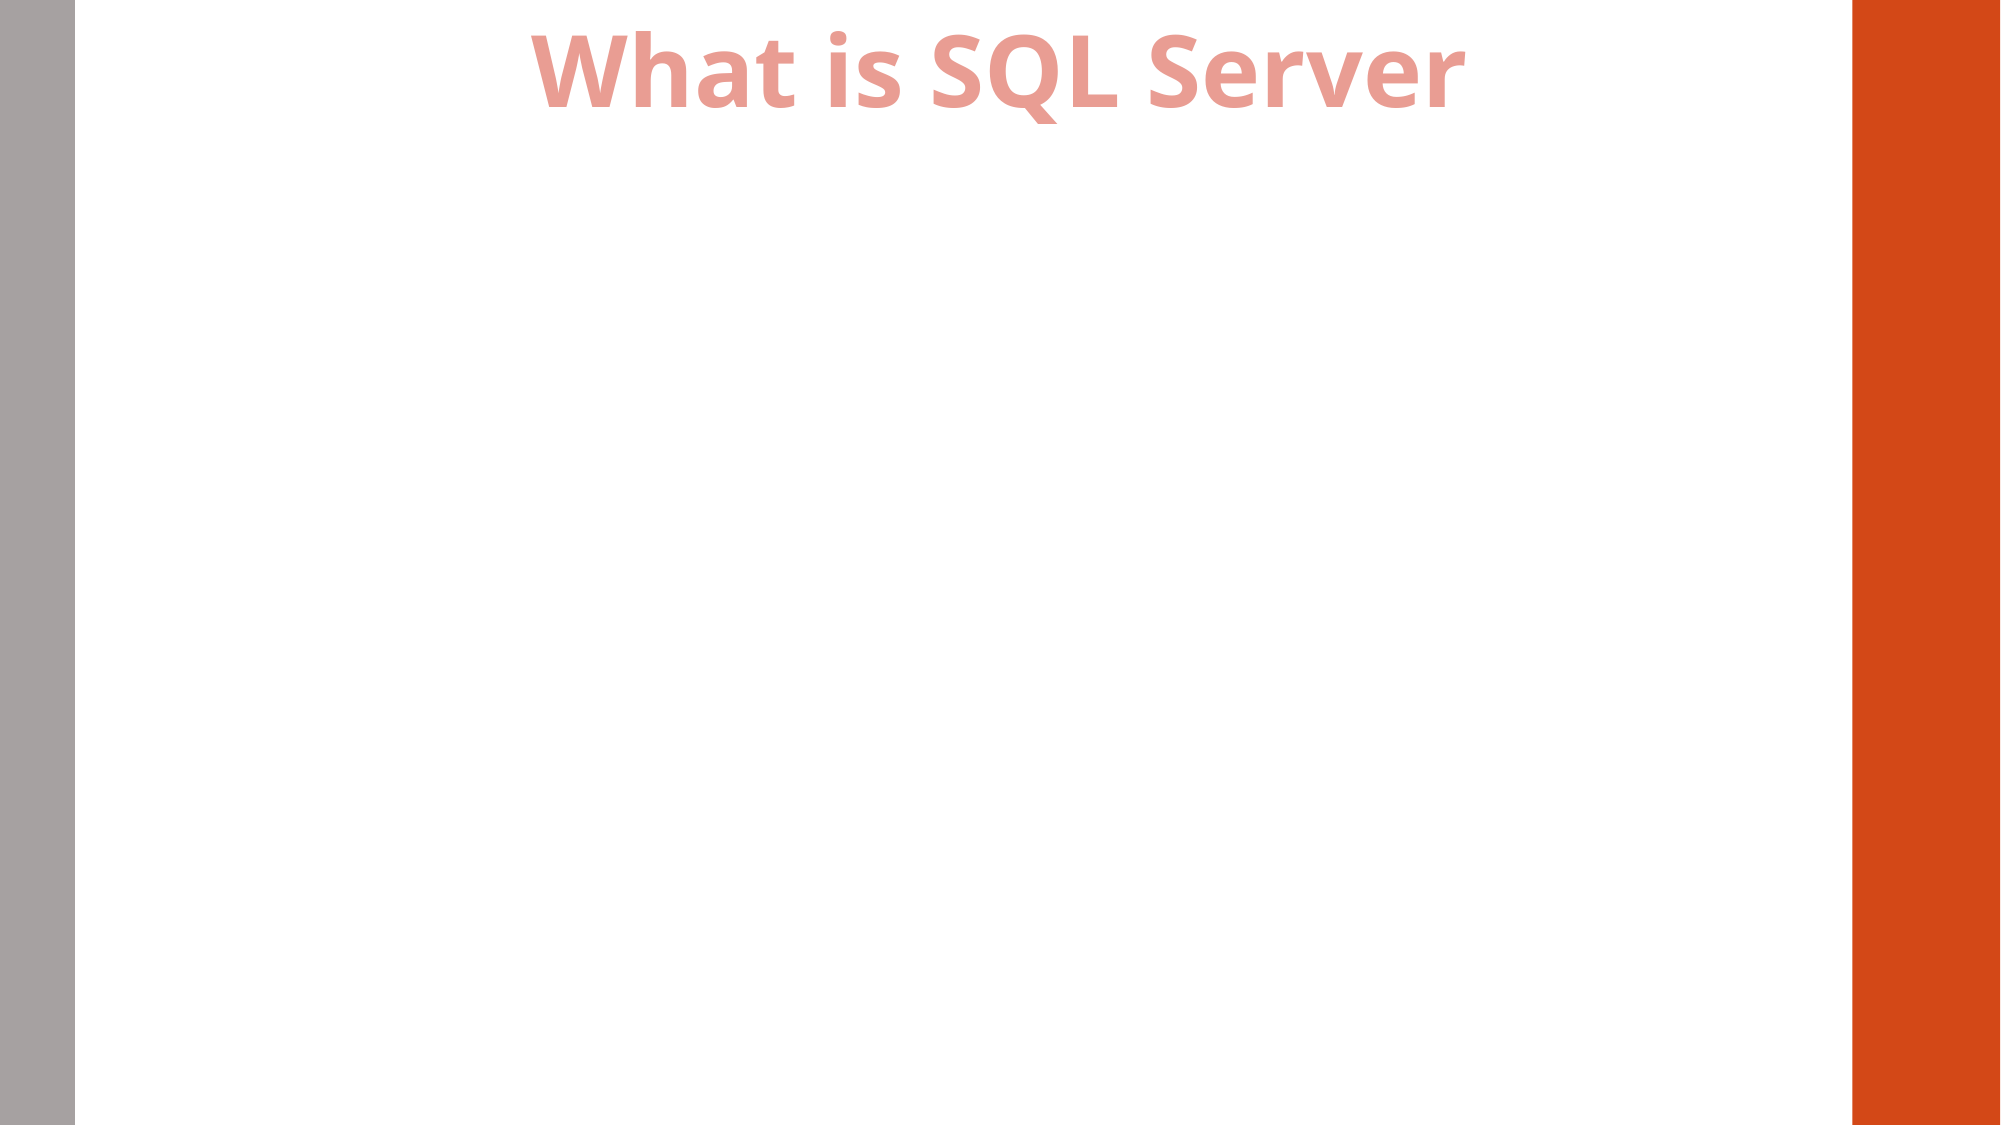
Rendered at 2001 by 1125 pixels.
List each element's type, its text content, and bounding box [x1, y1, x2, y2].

text_box What is SQL Server [499, 0, 1501, 135]
